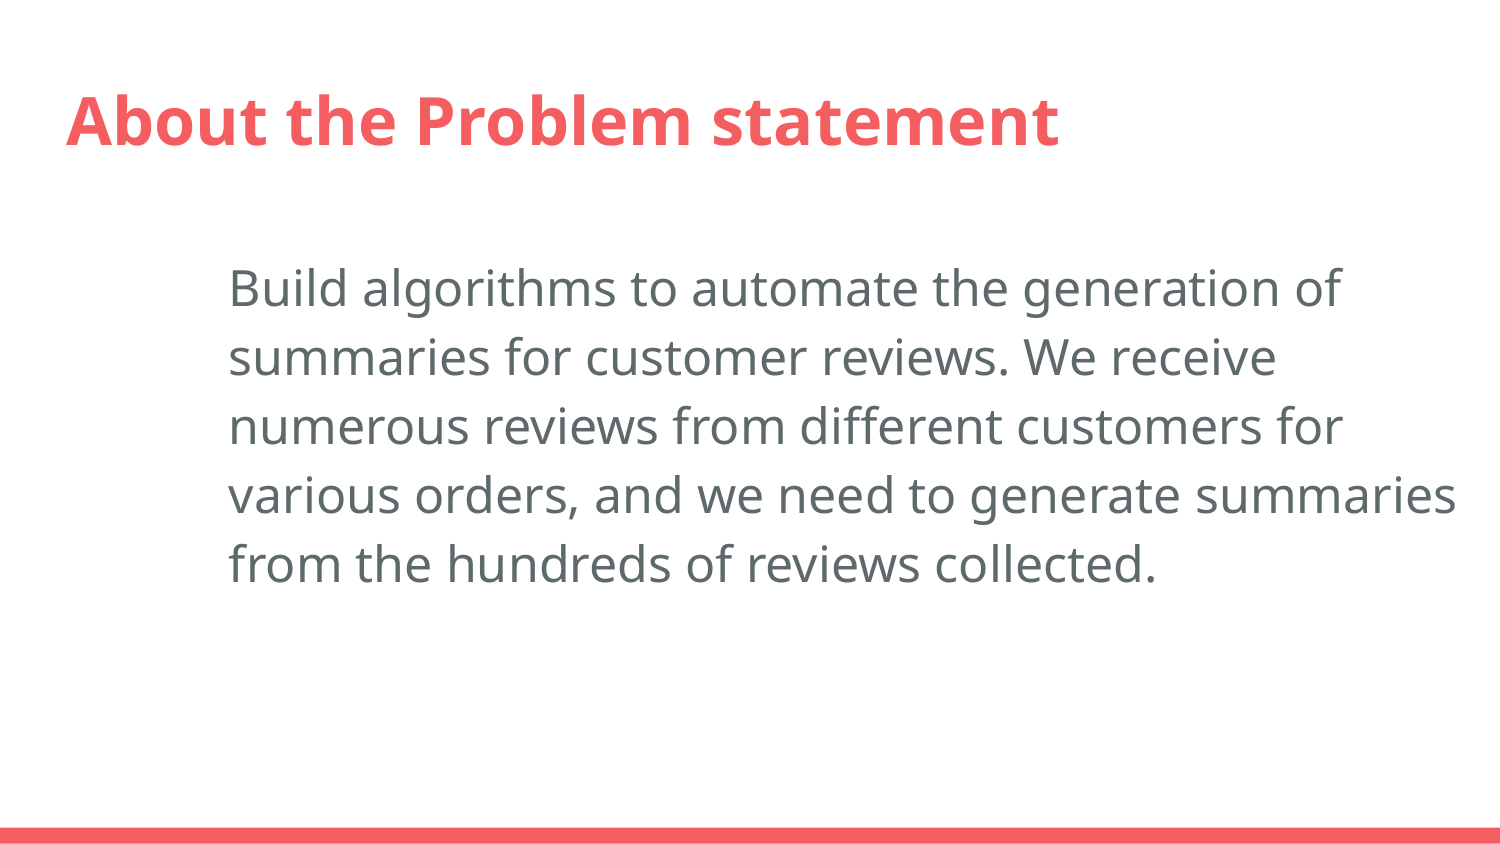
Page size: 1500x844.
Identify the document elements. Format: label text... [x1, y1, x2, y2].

title About the Problem statement [51, 64, 1449, 167]
list Build algorithms to automate the generation of summaries for customer reviews. We receive numerous reviews from different customers for various orders, and we need to generate summaries from the hundreds of reviews collected. [213, 232, 1476, 800]
